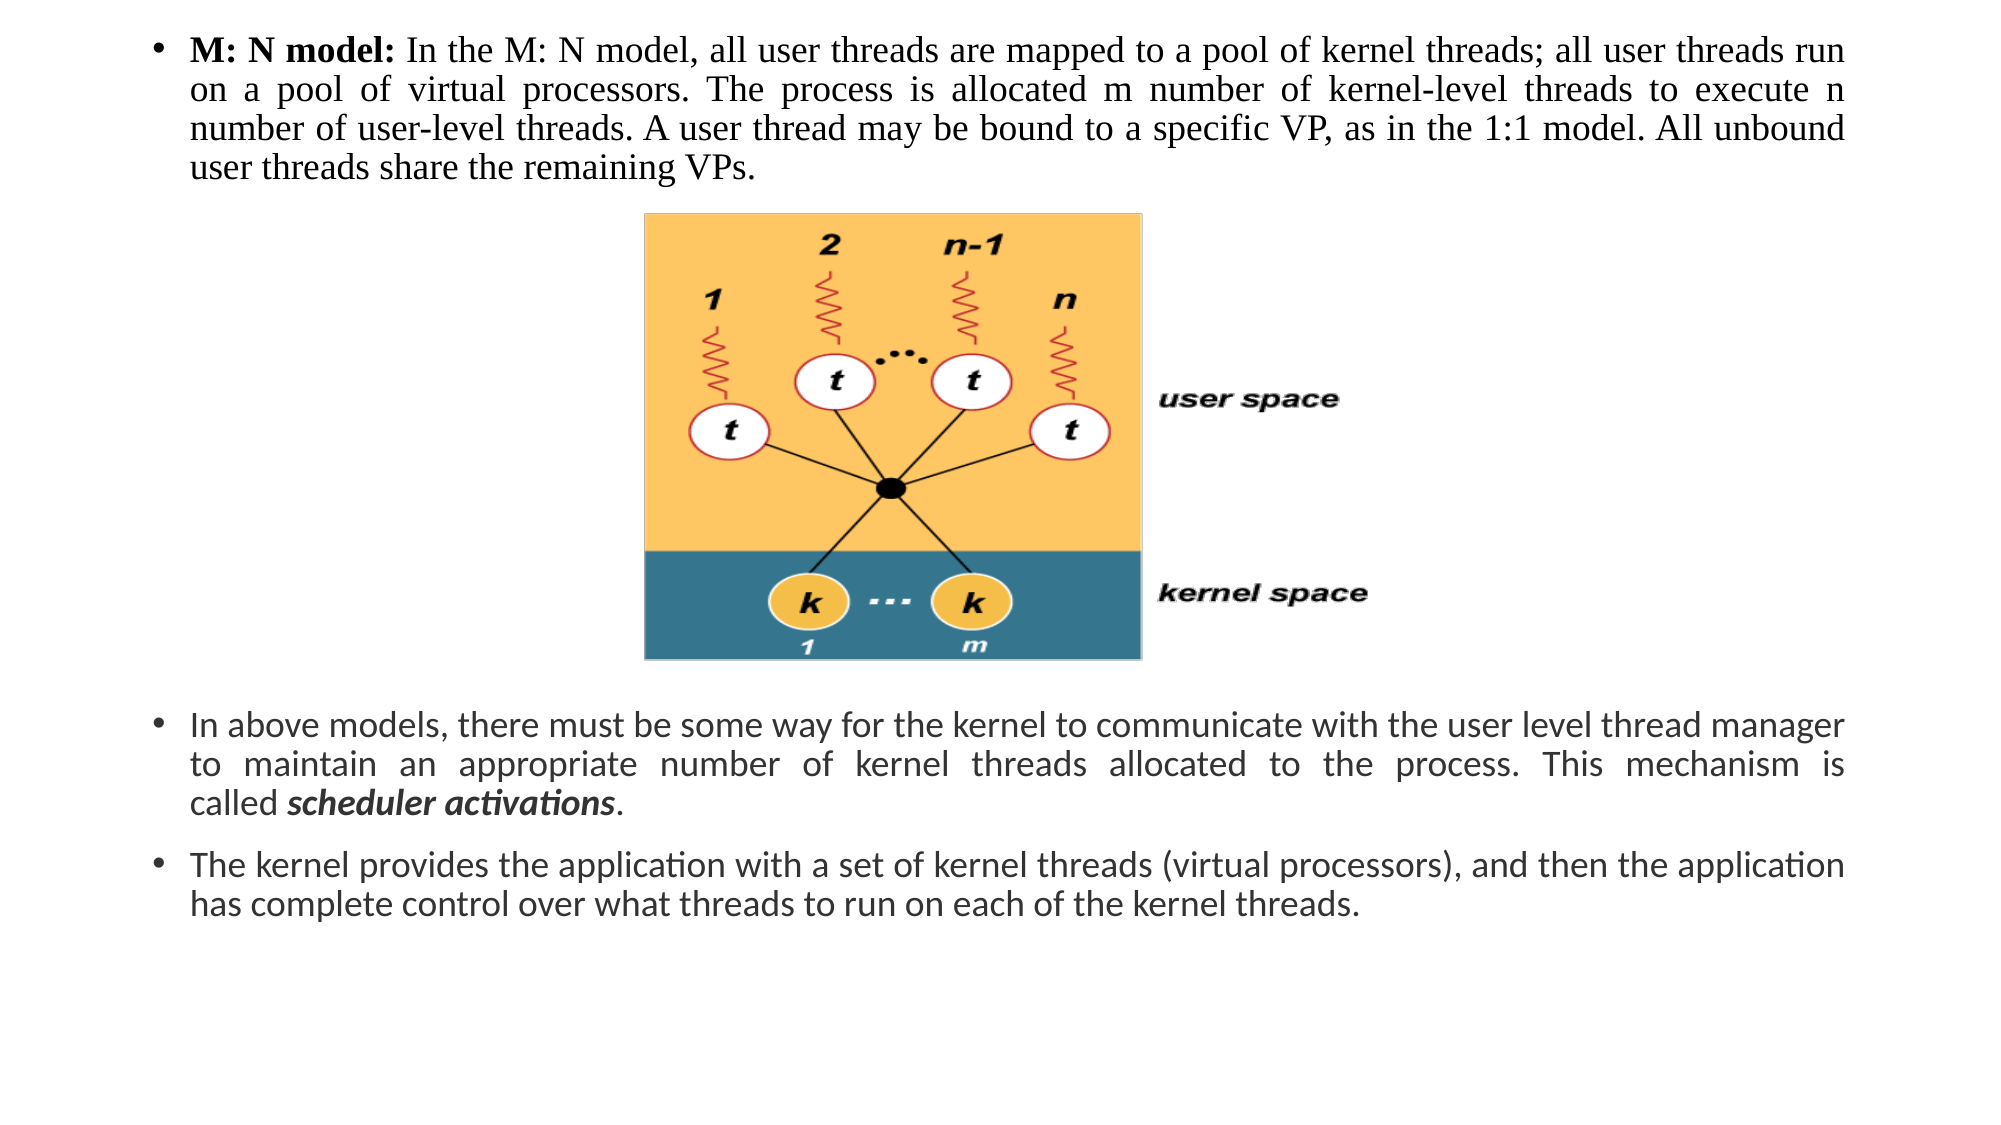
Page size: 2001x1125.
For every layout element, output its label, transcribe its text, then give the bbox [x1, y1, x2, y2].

picture [615, 207, 1385, 668]
text_box M: N model: In the M: N model, all user threads are mapped to a pool of kernel threads; all user threads run on a pool of virtual processors. The process is allocated m number of kernel-level threads to execute n number of user-level threads. A user thread may be bound to a specific VP, as in the 1:1 model. All unbound user threads share the remaining VPs. In above models, there must be some way for the kernel to communicate with the user level thread manager to maintain an appropriate number of kernel threads allocated to the process. This mechanism is called scheduler activations. The kernel provides the application with a set of kernel threads (virtual processors), and then the application has complete control over what threads to run on each of the kernel threads. [137, 23, 1863, 1014]
